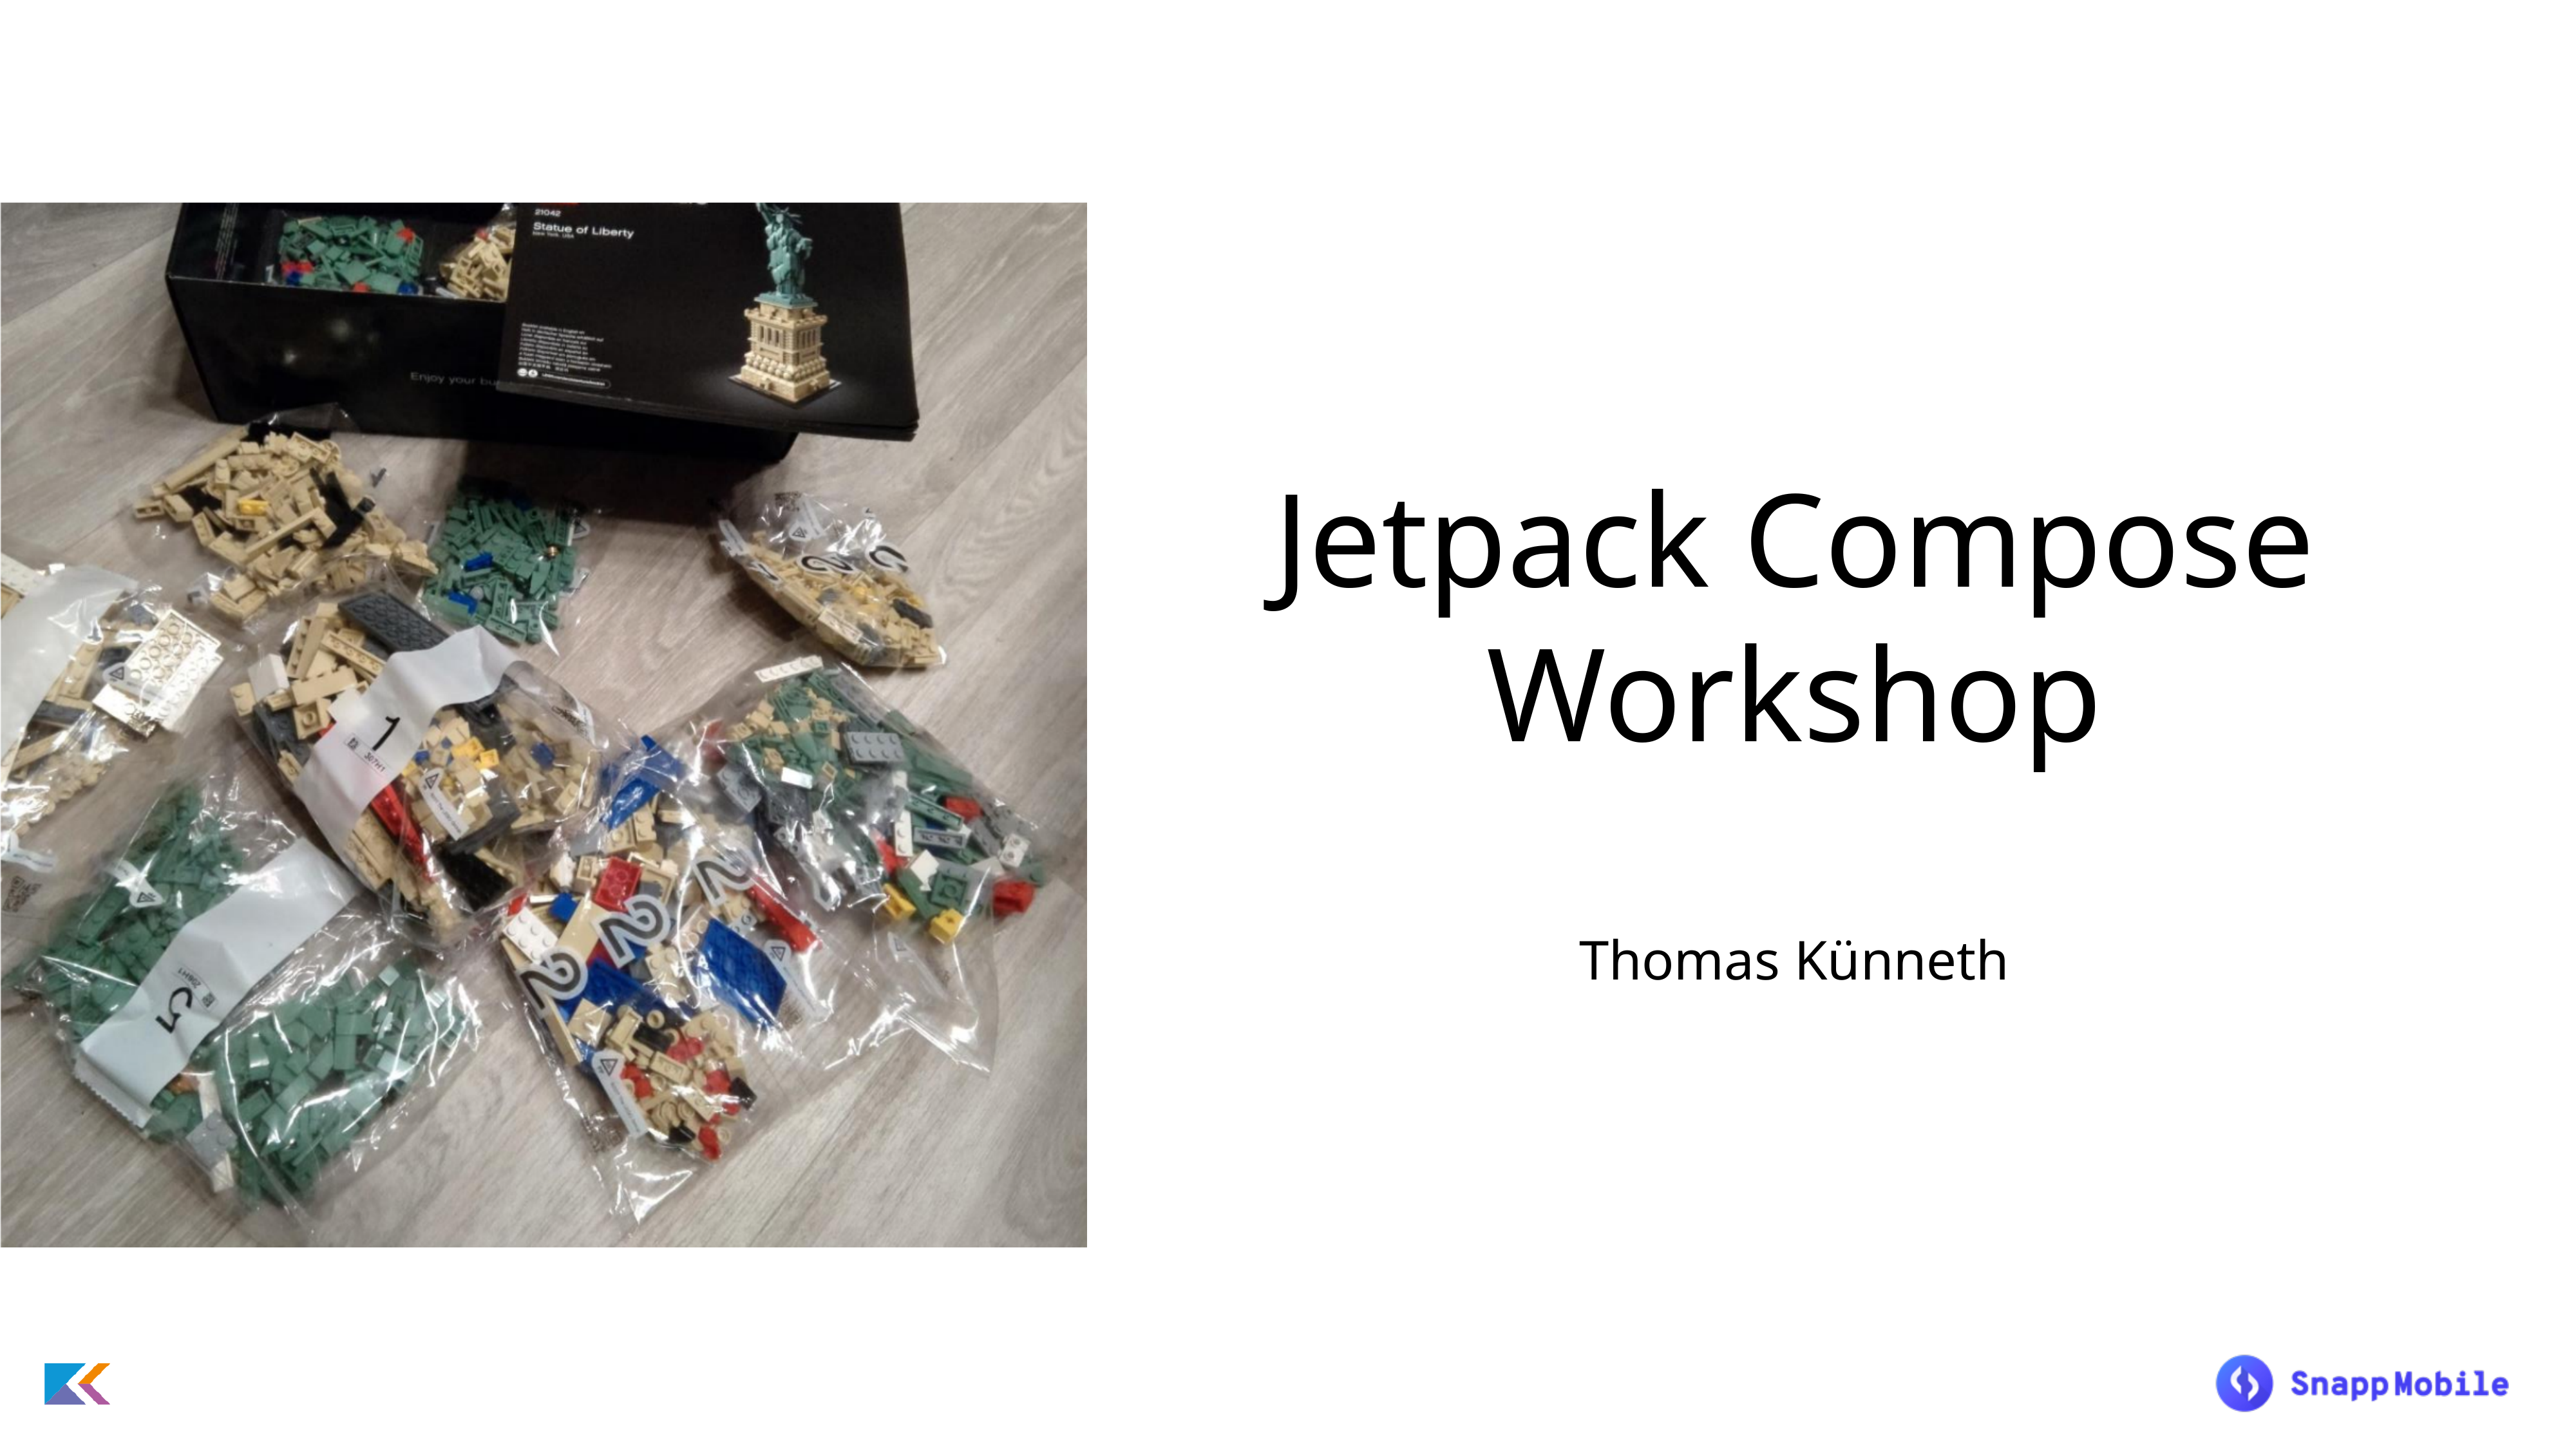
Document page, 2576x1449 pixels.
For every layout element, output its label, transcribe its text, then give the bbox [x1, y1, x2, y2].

picture [1, 180, 1087, 1268]
picture [2197, 1336, 2529, 1431]
title Jetpack Compose Workshop Thomas Künneth [1213, 384, 2376, 1065]
picture [35, 1358, 118, 1410]
